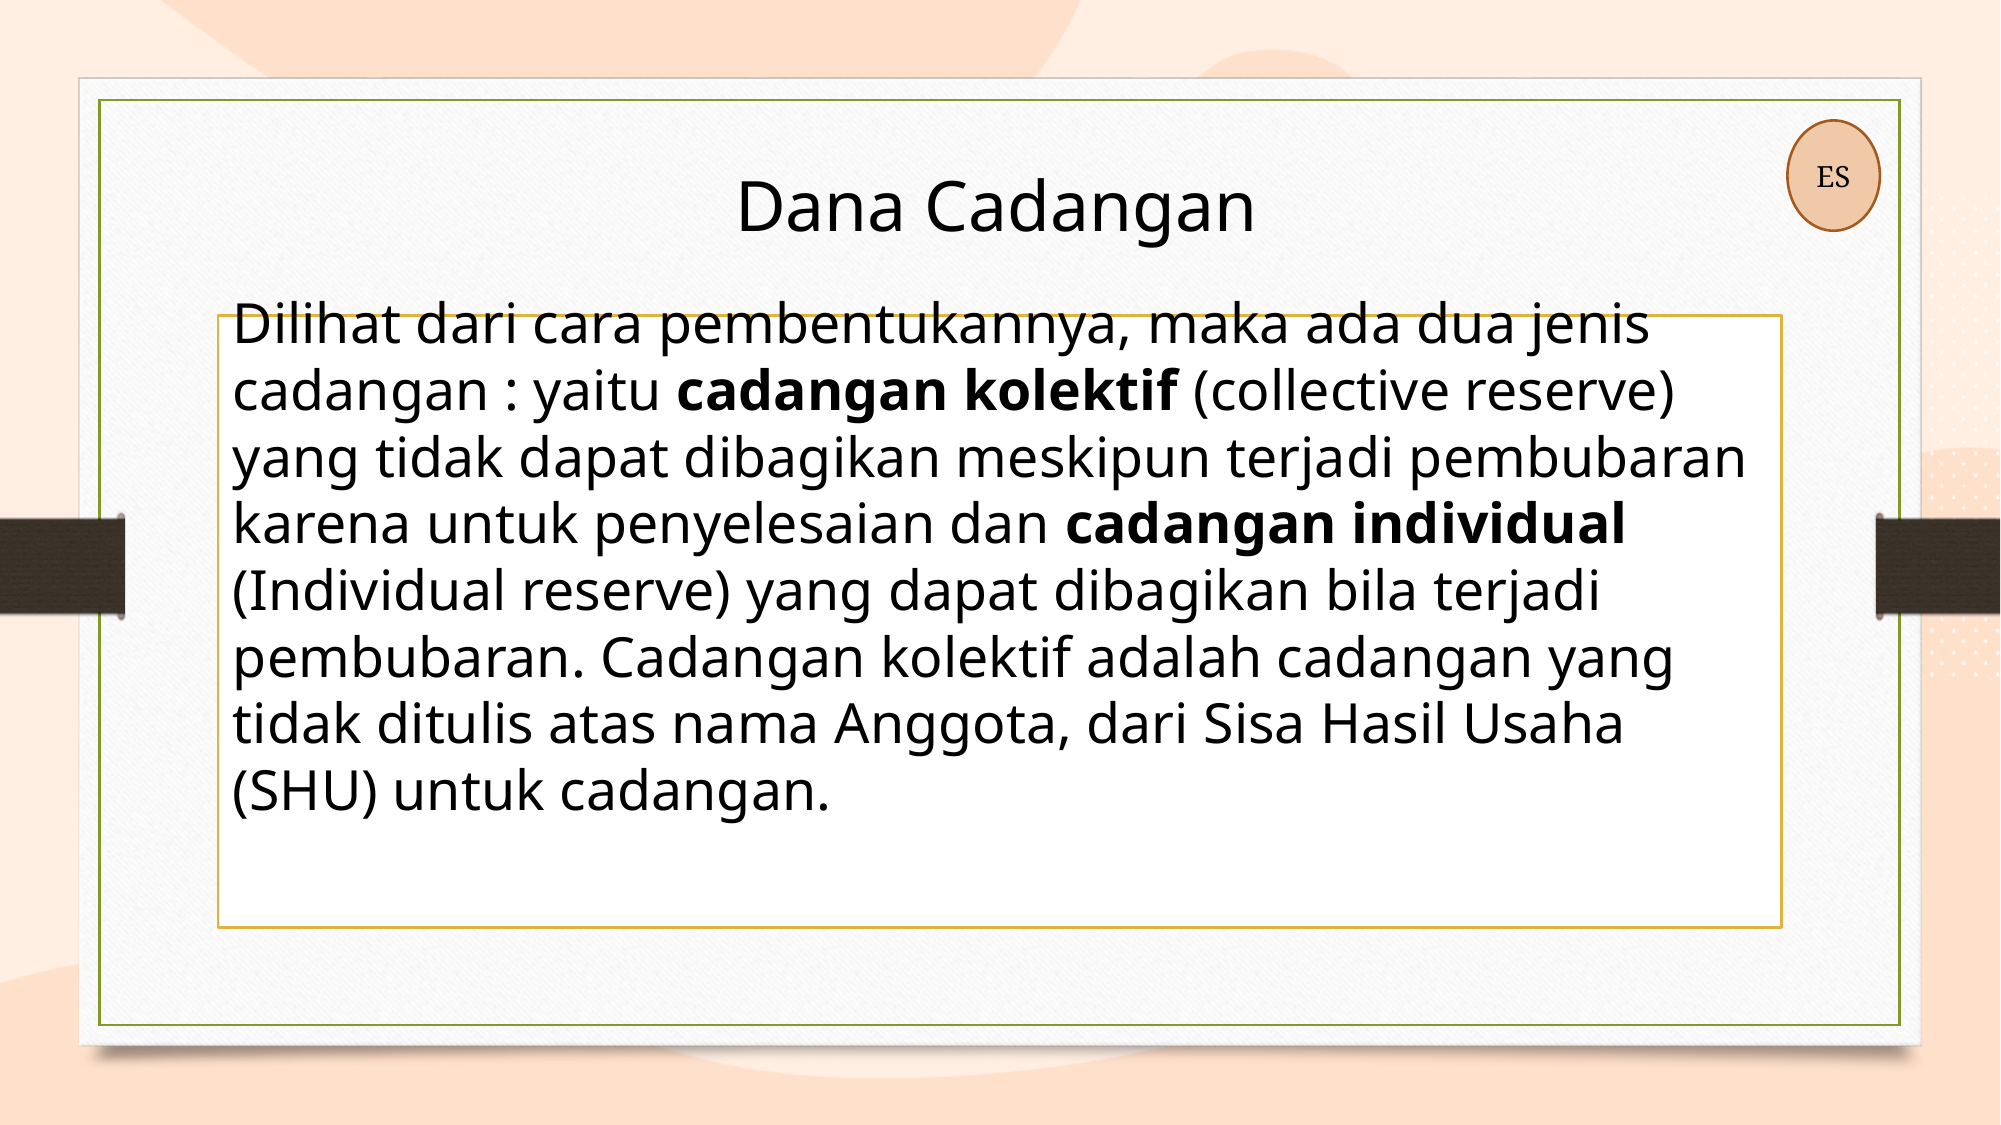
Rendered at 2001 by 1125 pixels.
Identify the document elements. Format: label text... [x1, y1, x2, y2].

title Dilihat dari cara pembentukannya, maka ada dua jenis cadangan : yaitu cadangan kolektif (collective reserve) yang tidak dapat dibagikan meskipun terjadi pembubaran karena untuk penyelesaian dan cadangan individual (Individual reserve) yang dapat dibagikan bila terjadi pembubaran. Cadangan kolektif adalah cadangan yang tidak ditulis atas nama Anggota, dari Sisa Hasil Usaha (SHU) untuk cadangan. [217, 314, 1783, 929]
picture [0, 0, 2001, 1125]
subtitle Dana Cadangan [214, 154, 1778, 284]
text_box ES [1786, 119, 1882, 233]
